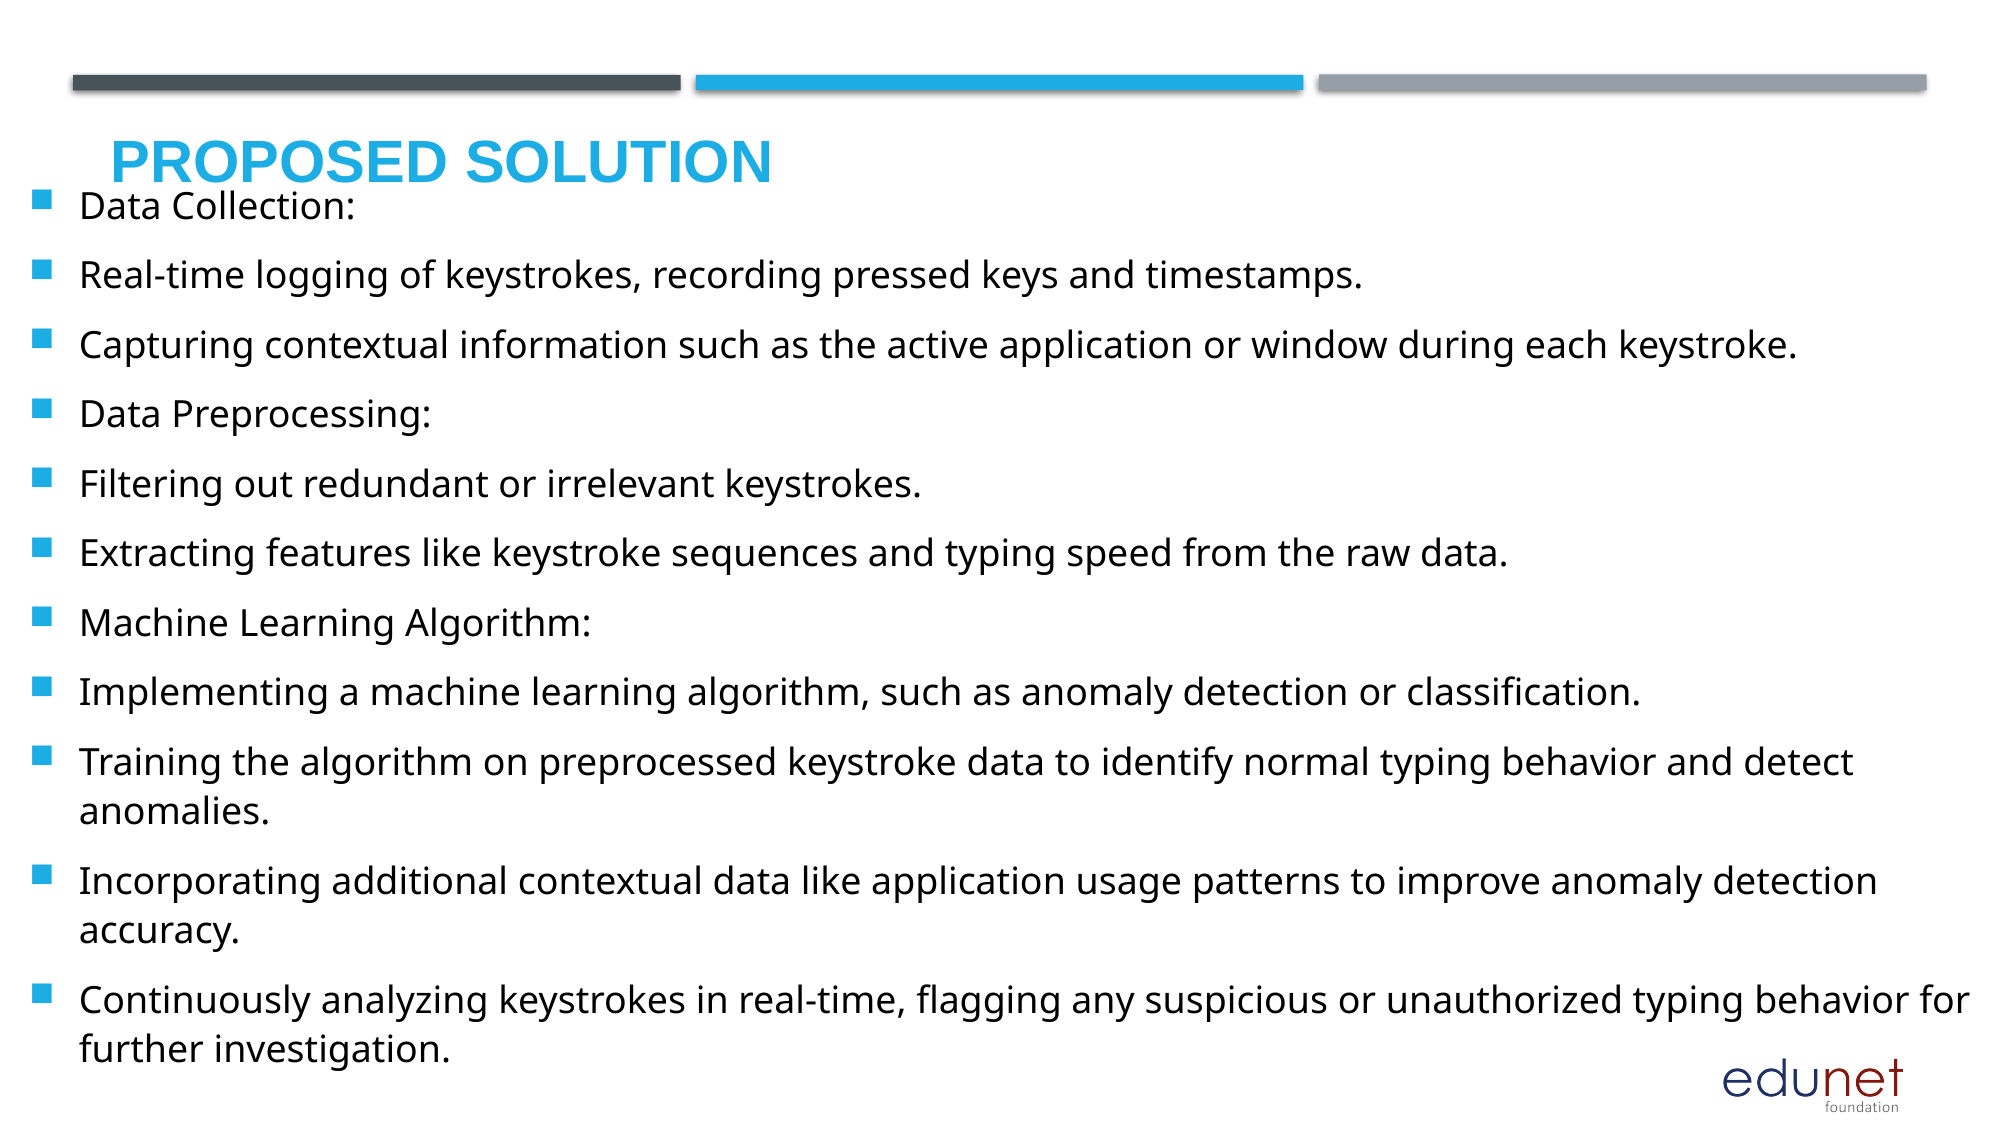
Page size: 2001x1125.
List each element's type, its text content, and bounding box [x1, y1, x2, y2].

title Proposed Solution [95, 115, 1905, 203]
list Data Collection: Real-time logging of keystrokes, recording pressed keys and timestamps. Capturing contextual information such as the active application or window during each keystroke. Data Preprocessing: Filtering out redundant or irrelevant keystrokes. Extracting features like keystroke sequences and typing speed from the raw data. Machine Learning Algorithm: Implementing a machine learning algorithm, such as anomaly detection or classification. Training the algorithm on preprocessed keystroke data to identify normal typing behavior and detect anomalies. Incorporating additional contextual data like application usage patterns to improve anomaly detection accuracy. Continuously analyzing keystrokes in real-time, flagging any suspicious or unauthorized typing behavior for further investigation. [13, 298, 1990, 1125]
